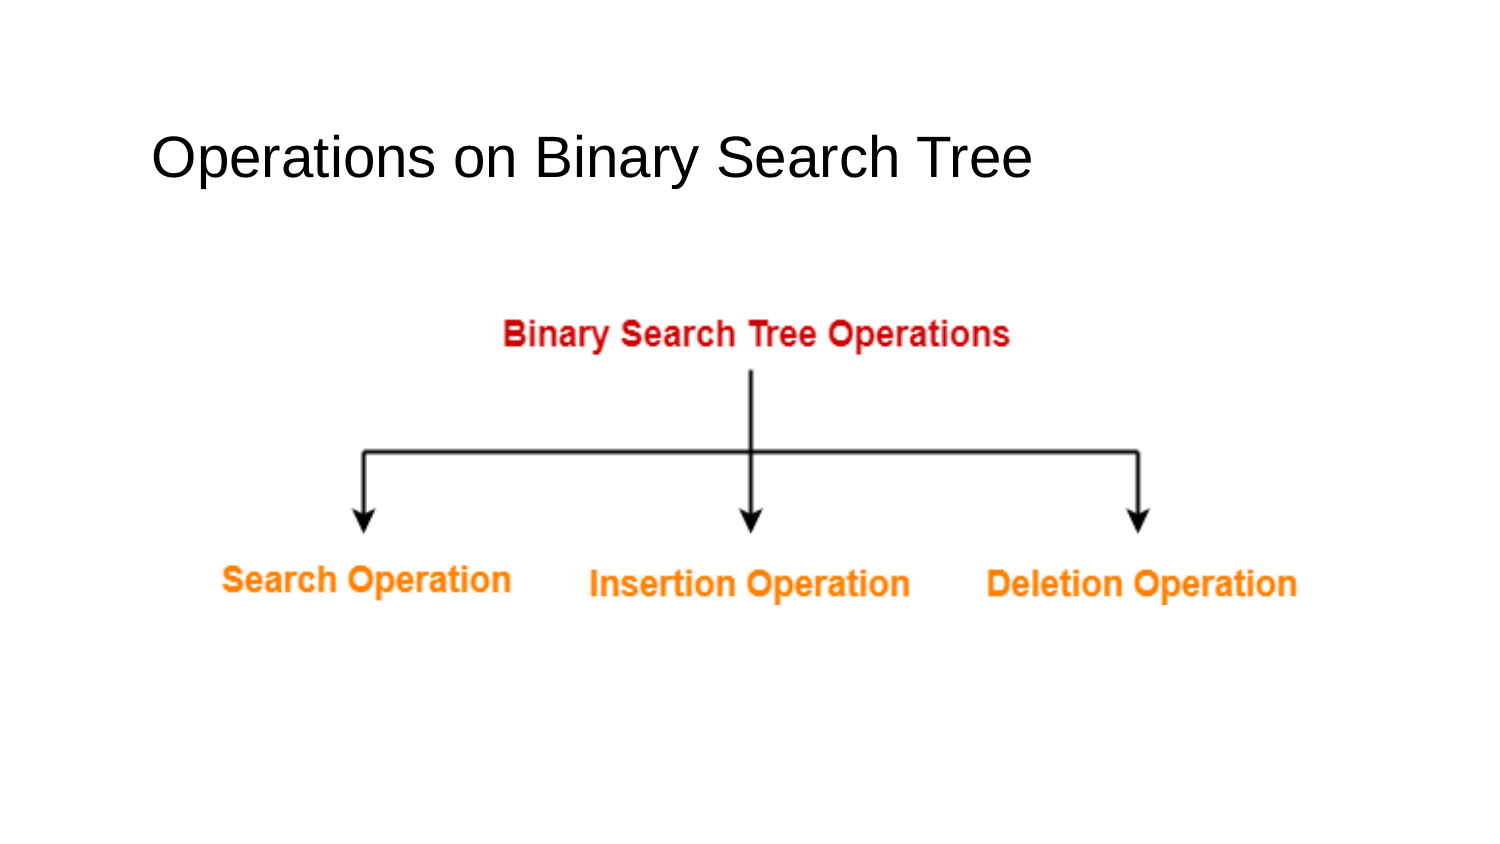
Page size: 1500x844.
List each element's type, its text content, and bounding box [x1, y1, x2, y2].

title Operations on Binary Search Tree [140, 75, 1356, 242]
picture [188, 308, 1333, 605]
